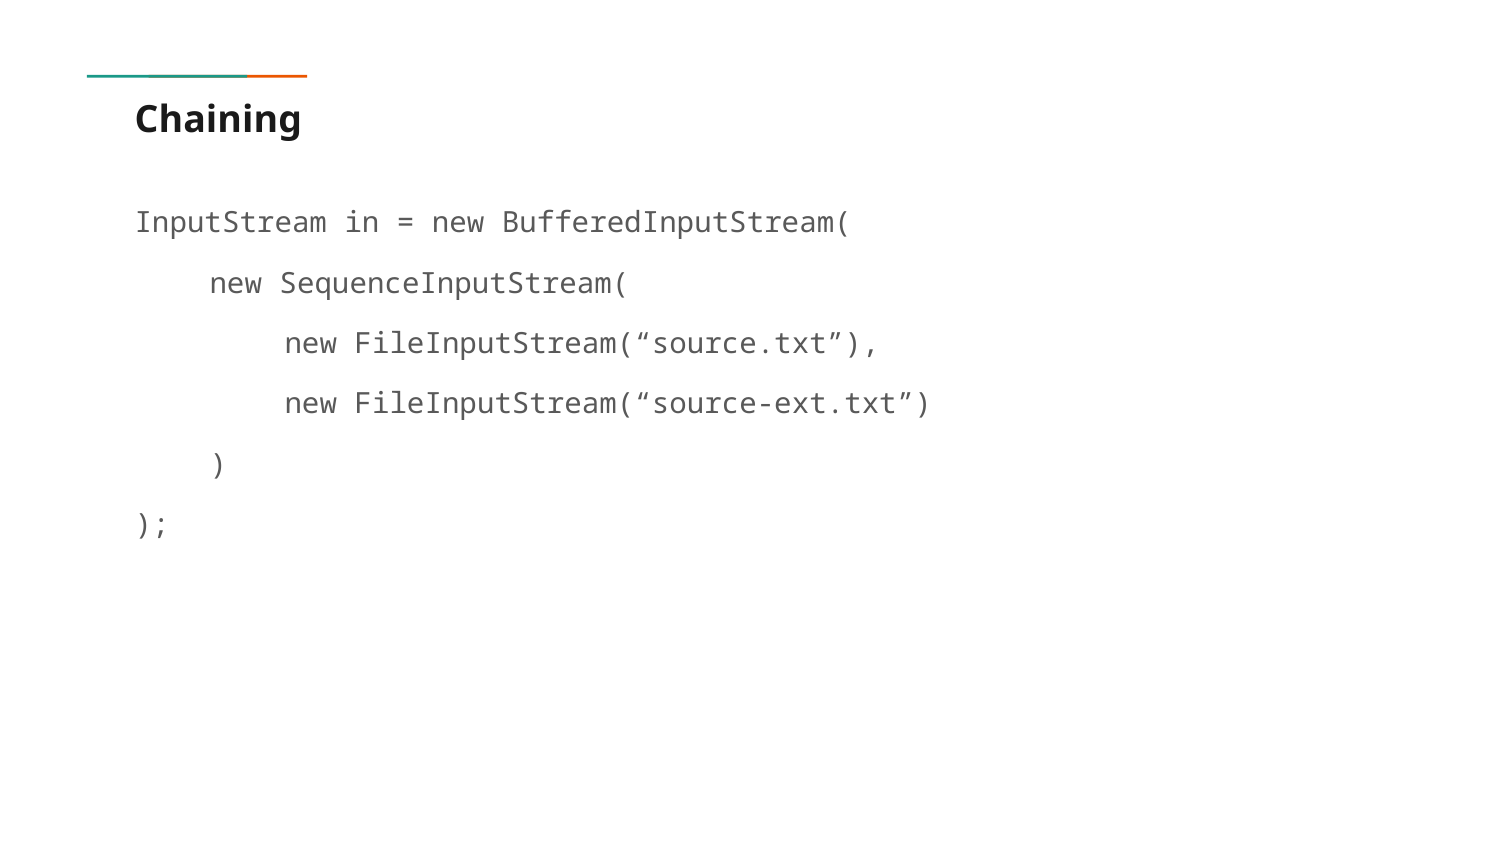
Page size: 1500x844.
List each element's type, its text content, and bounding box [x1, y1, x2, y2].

title Chaining [119, 80, 1381, 155]
list InputStream in = new BufferedInputStream( new SequenceInputStream( new FileInputStream(“source.txt”), new FileInputStream(“source-ext.txt”) ) ); [119, 180, 1381, 780]
